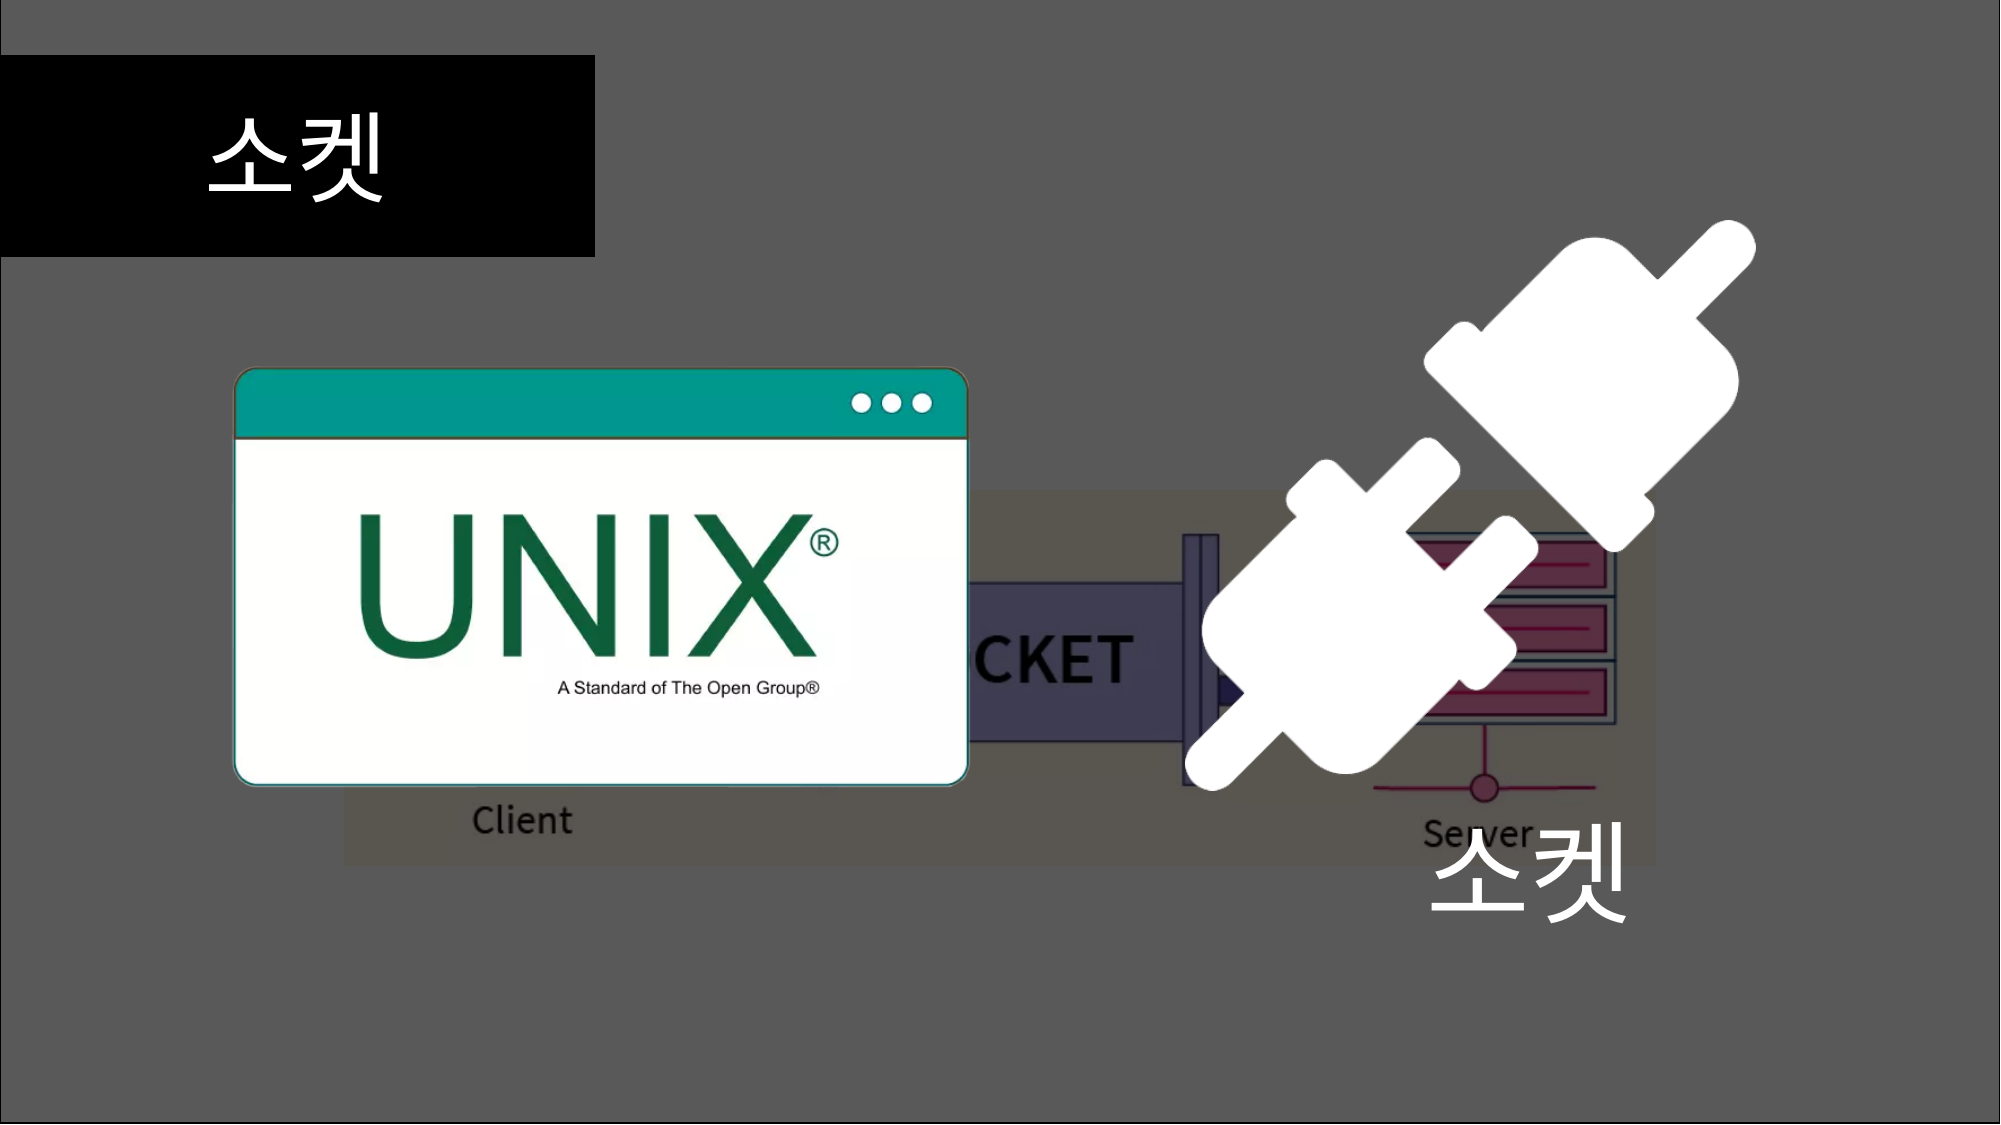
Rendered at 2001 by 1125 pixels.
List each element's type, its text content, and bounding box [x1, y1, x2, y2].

picture [112, 125, 1756, 1028]
text_box 소켓 [1411, 866, 1648, 945]
text_box 소켓 [0, 55, 595, 257]
text_box [0, 0, 2000, 1124]
